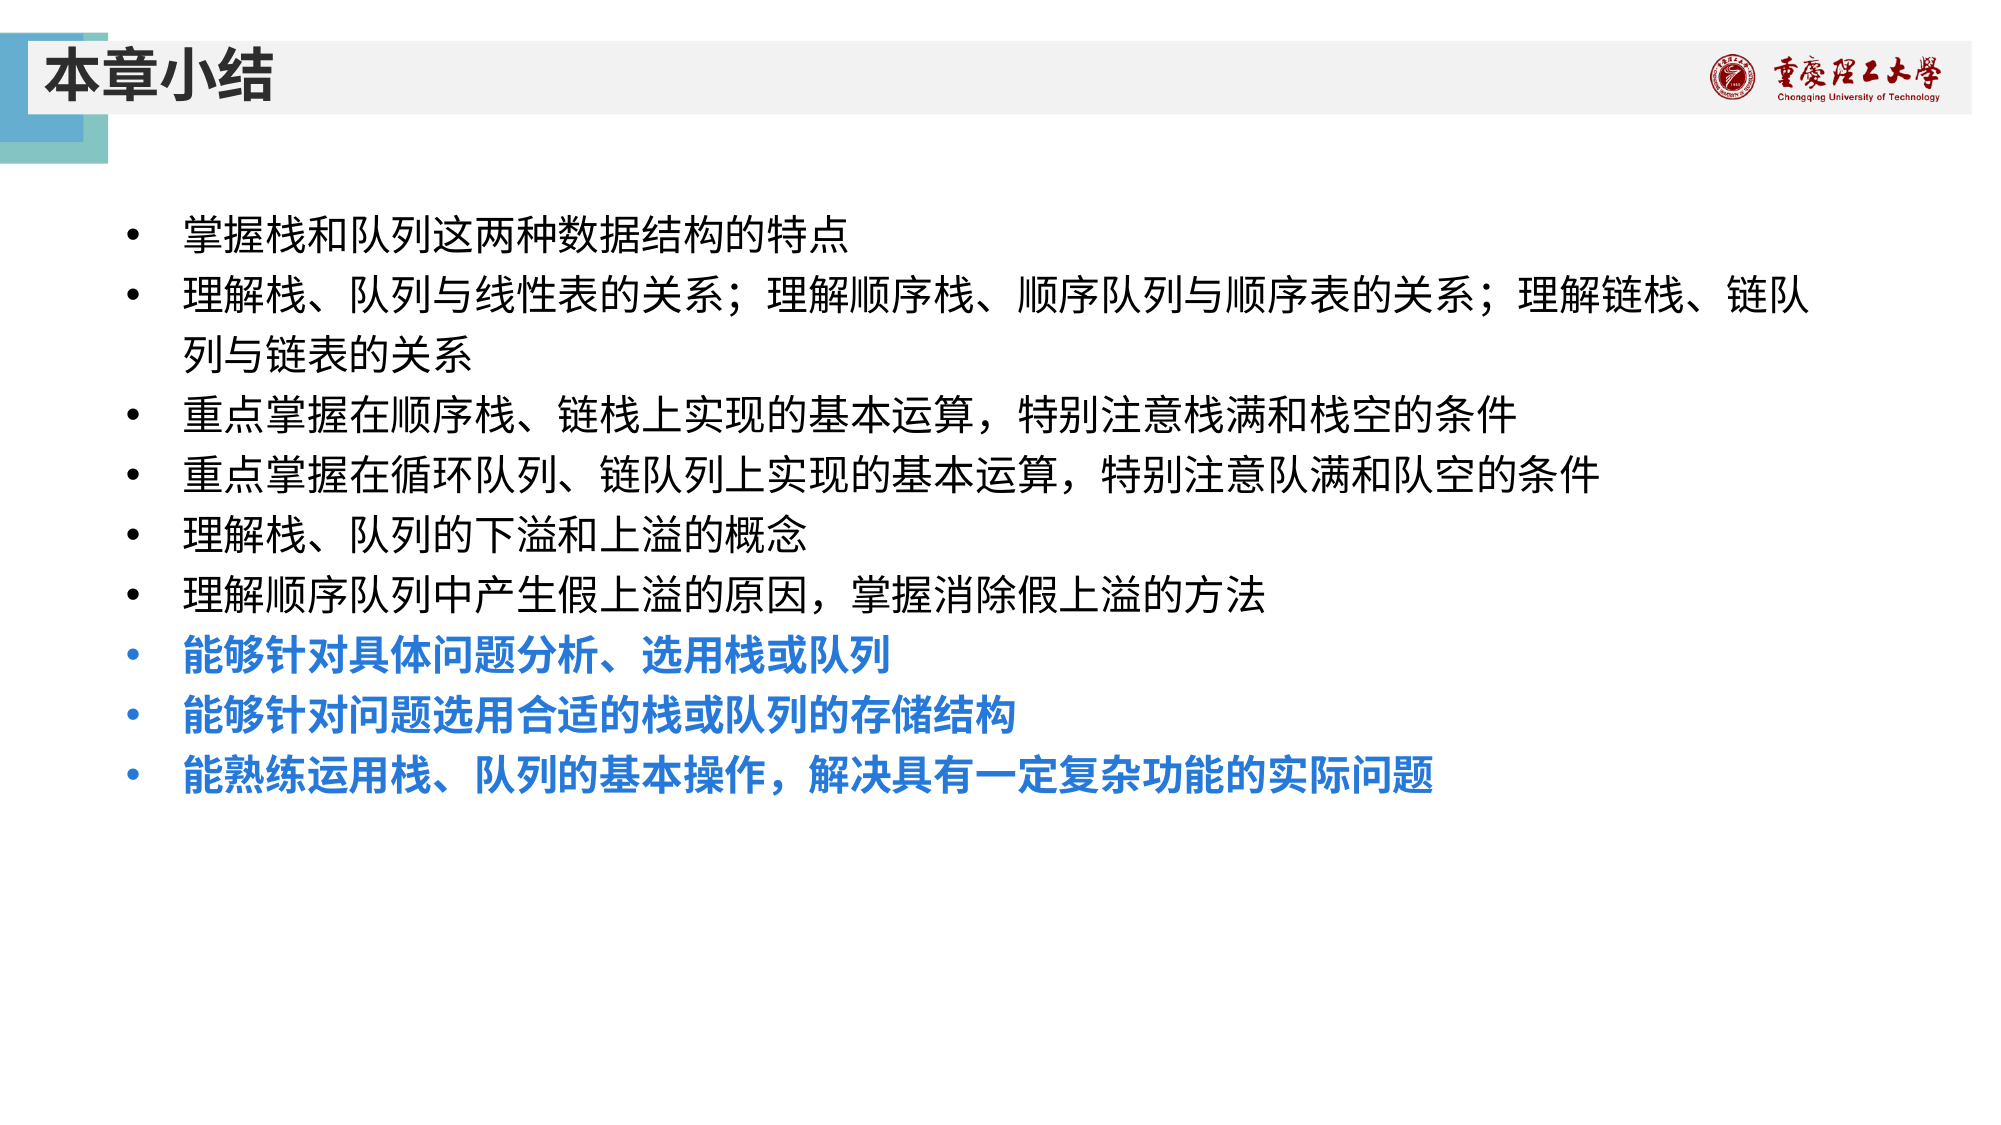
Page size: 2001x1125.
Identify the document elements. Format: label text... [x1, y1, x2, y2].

title 本章小结 [28, 40, 1972, 115]
picture [1709, 53, 1941, 102]
text_box 掌握栈和队列这两种数据结构的特点 理解栈、队列与线性表的关系；理解顺序栈、顺序队列与顺序表的关系；理解链栈、链队列与链表的关系 重点掌握在顺序栈、链栈上实现的基本运算，特别注意栈满和栈空的条件 重点掌握在循环队列、链队列上实现的基本运算，特别注意队满和队空的条件 理解栈、队列的下溢和上溢的概念 理解顺序队列中产生假上溢的原因，掌握消除假上溢的方法 能够针对具体问题分析、选用栈或队列 能够针对问题选用合适的栈或队列的存储结构 能熟练运用栈、队列的基本操作，解决具有一定复杂功能的实际问题 [111, 191, 1843, 807]
